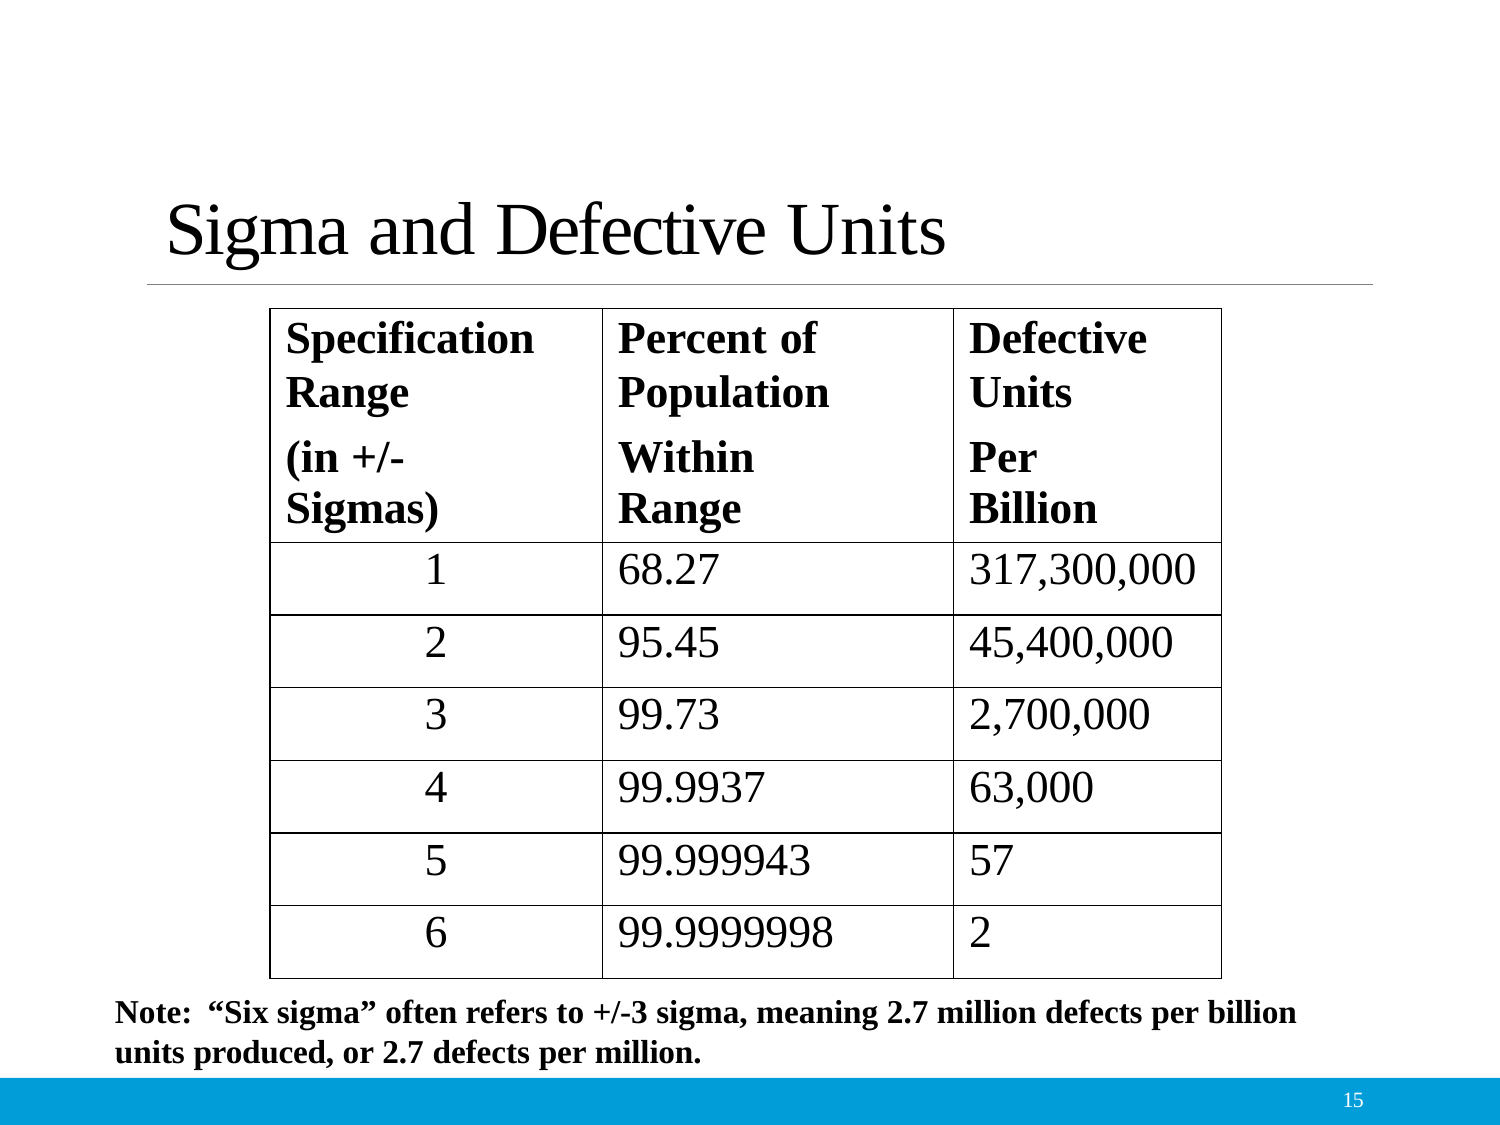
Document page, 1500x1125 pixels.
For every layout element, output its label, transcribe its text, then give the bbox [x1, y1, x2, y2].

table_cell 99.9937 [603, 761, 953, 832]
title Sigma and Defective Units [147, 94, 1341, 368]
table_cell 2 [954, 906, 1221, 978]
table_cell 2 [271, 616, 602, 687]
table_cell 6 [271, 906, 602, 978]
table_cell 3 [271, 688, 602, 760]
table_cell 95.45 [603, 616, 953, 687]
table_cell 317,300,000 [954, 543, 1221, 614]
table_header Defective Units Per Billion [954, 309, 1221, 542]
table_header Percent of Population Within Range [603, 309, 953, 542]
table_cell 57 [954, 834, 1221, 905]
table_cell 5 [271, 834, 602, 905]
table_cell 99.9999998 [603, 906, 953, 978]
table_cell 99.999943 [603, 834, 953, 905]
table_cell 2,700,000 [954, 688, 1221, 760]
table_cell 4 [271, 761, 602, 832]
table_cell 63,000 [954, 761, 1221, 832]
table_cell 45,400,000 [954, 616, 1221, 687]
table_cell 68.27 [603, 543, 953, 614]
text_box Note: “Six sigma” often refers to +/-3 sigma, meaning 2.7 million defects per billion units produced, or 2.7 defects per million. [112, 988, 1306, 1071]
table_header Specification Range (in +/- Sigmas) [271, 309, 602, 542]
slide_number 15 [1336, 1085, 1373, 1125]
table_cell 1 [271, 543, 602, 614]
table_cell 99.73 [603, 688, 953, 760]
